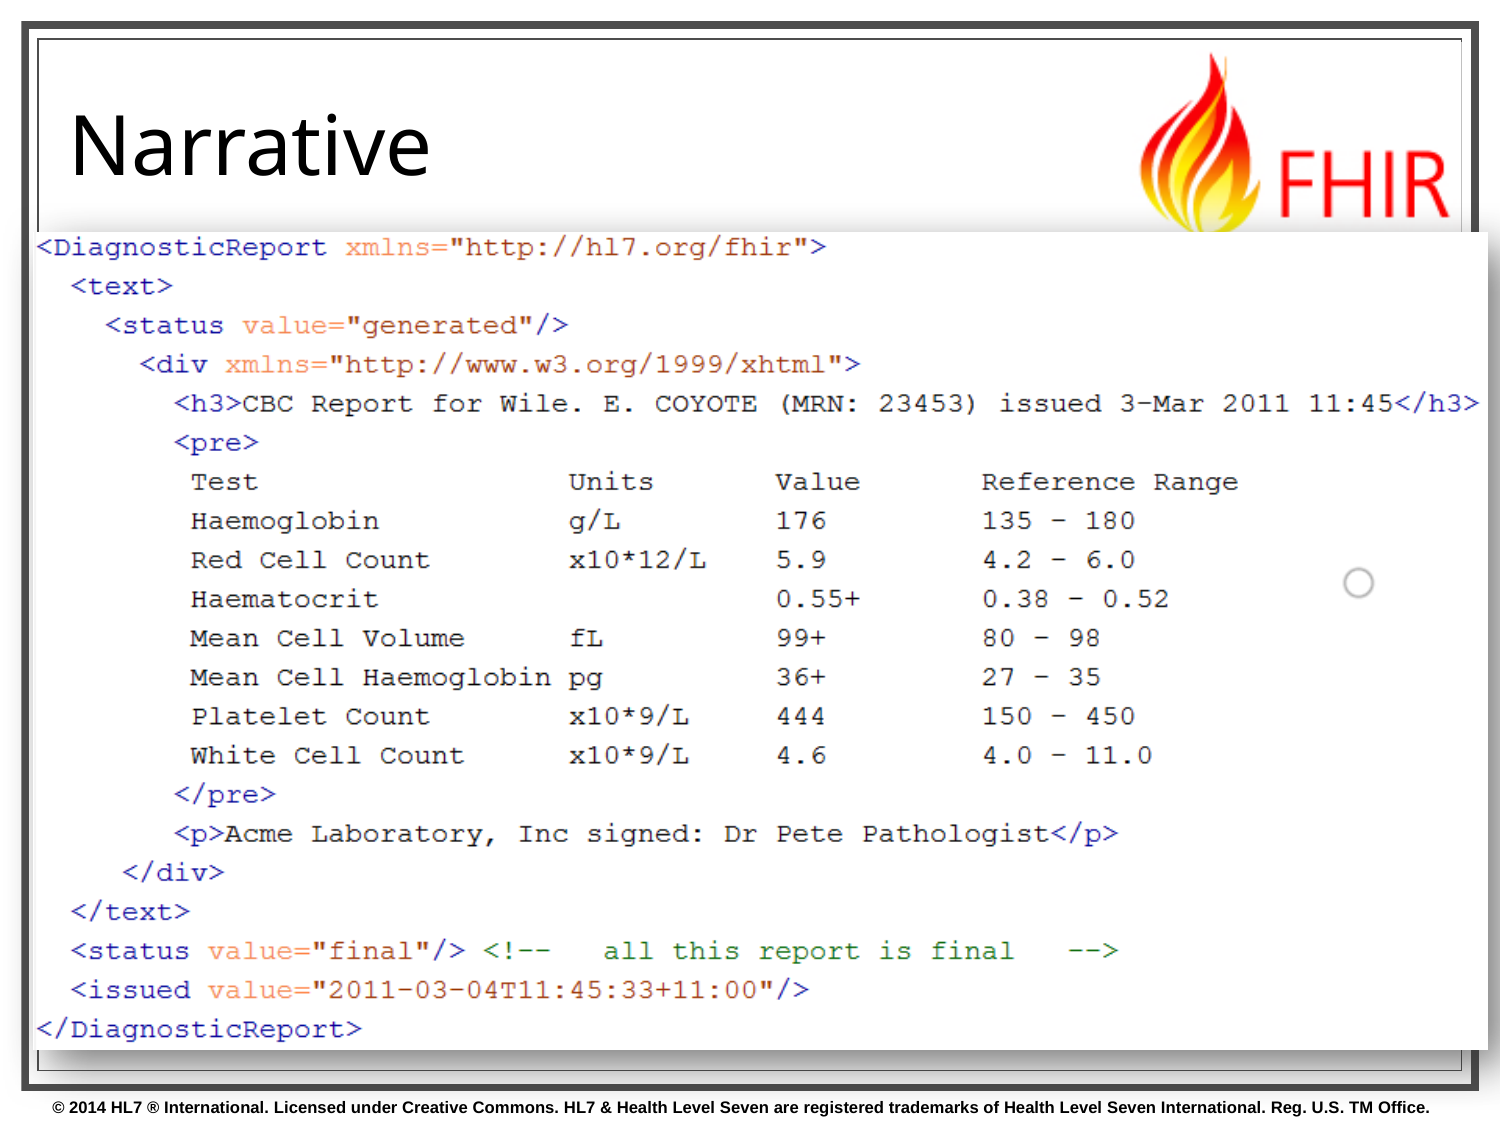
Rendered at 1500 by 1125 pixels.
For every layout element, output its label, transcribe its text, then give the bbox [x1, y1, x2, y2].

title Narrative [53, 54, 1128, 219]
picture [32, 42, 1488, 1051]
